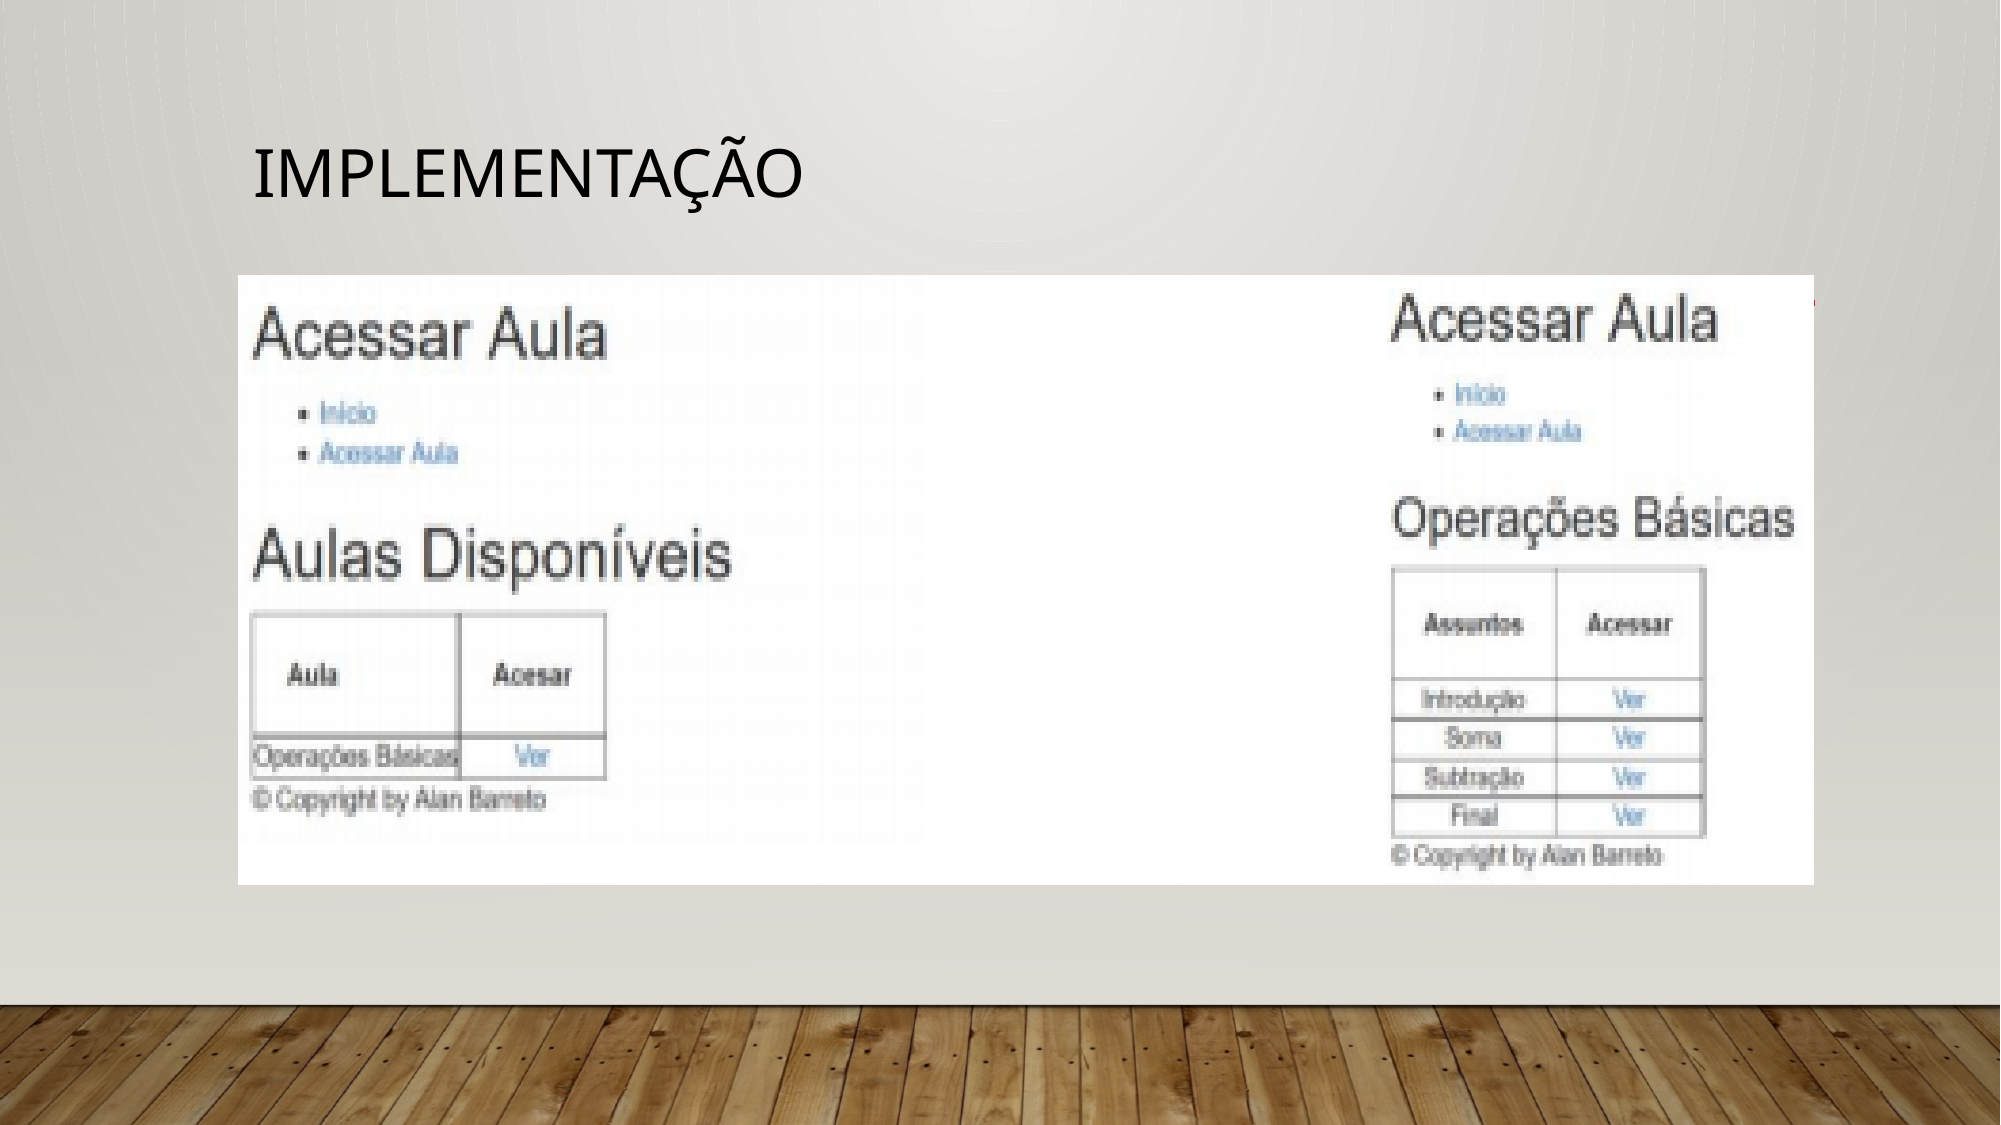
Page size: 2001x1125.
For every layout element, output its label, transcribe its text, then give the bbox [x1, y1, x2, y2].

picture [0, 1005, 2000, 1125]
title implementação [238, 131, 1814, 275]
picture [237, 275, 1814, 885]
